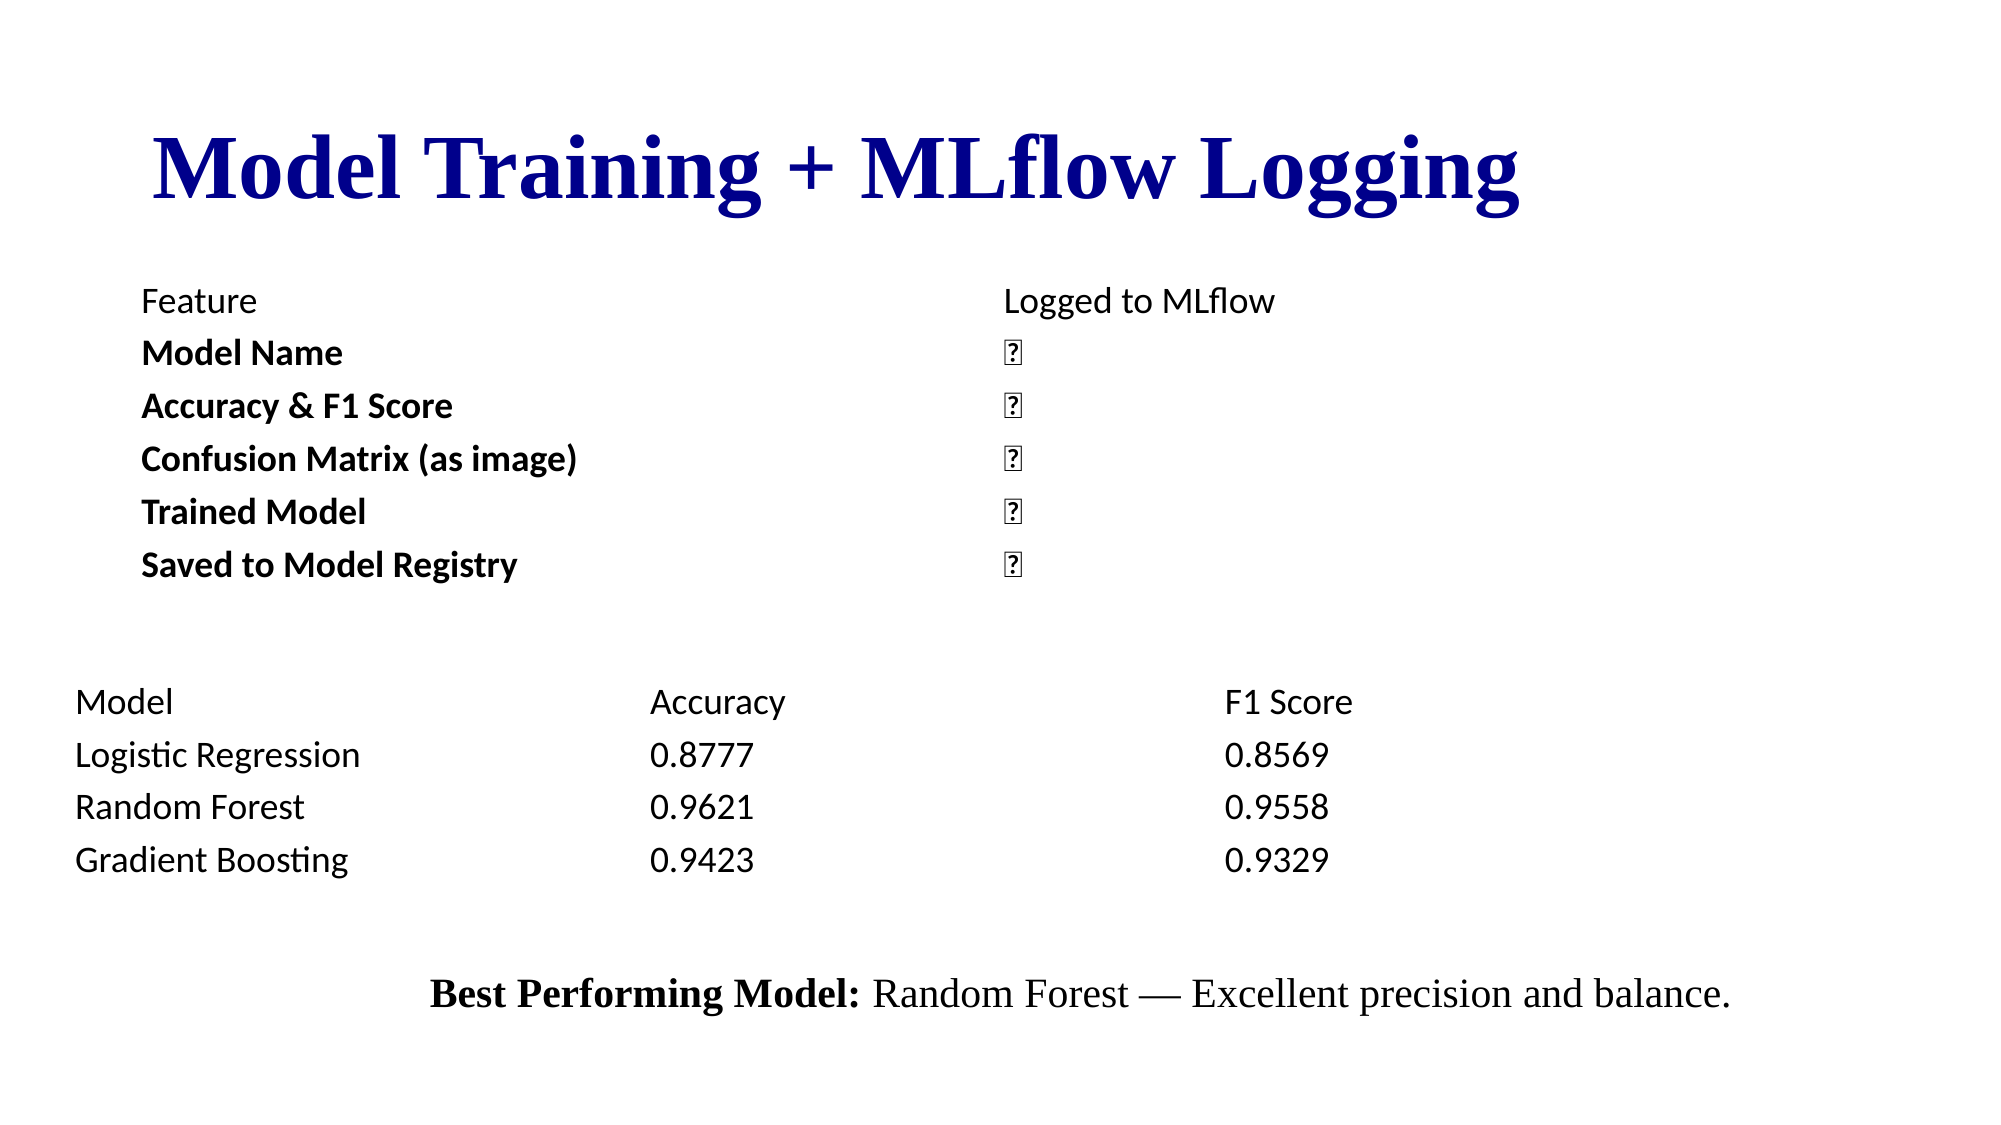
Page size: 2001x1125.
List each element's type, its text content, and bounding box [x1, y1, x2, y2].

table_cell Random Forest [60, 784, 635, 837]
table_cell ✅ [989, 541, 1851, 594]
table_cell Trained Model [126, 489, 989, 541]
table_cell 0.8569 [1210, 732, 1785, 784]
table_cell 0.8777 [635, 732, 1210, 784]
table_header Logged to MLflow [989, 277, 1851, 330]
table_cell 0.9621 [635, 784, 1210, 837]
table_cell Saved to Model Registry [126, 541, 989, 594]
table_header Feature [126, 277, 989, 330]
table_cell Gradient Boosting [60, 837, 635, 890]
table_cell ✅ [989, 436, 1851, 489]
table_cell 0.9423 [635, 837, 1210, 890]
table_header F1 Score [1210, 679, 1785, 732]
table_header Model [60, 679, 635, 732]
table_cell Confusion Matrix (as image) [126, 436, 989, 489]
table_cell ✅ [989, 330, 1851, 383]
table_cell ✅ [989, 383, 1851, 436]
table_cell Accuracy & F1 Score [126, 383, 989, 436]
text_box 📌 Best Performing Model: Random Forest — Excellent precision and balance. [372, 958, 1748, 1024]
table_header Accuracy [635, 679, 1210, 732]
title Model Training + MLflow Logging [137, 59, 1863, 278]
table_cell Model Name [126, 330, 989, 383]
table_cell 0.9558 [1210, 784, 1785, 837]
table_cell Logistic Regression [60, 732, 635, 784]
table_cell ✅ [989, 489, 1851, 541]
table_cell 0.9329 [1210, 837, 1785, 890]
